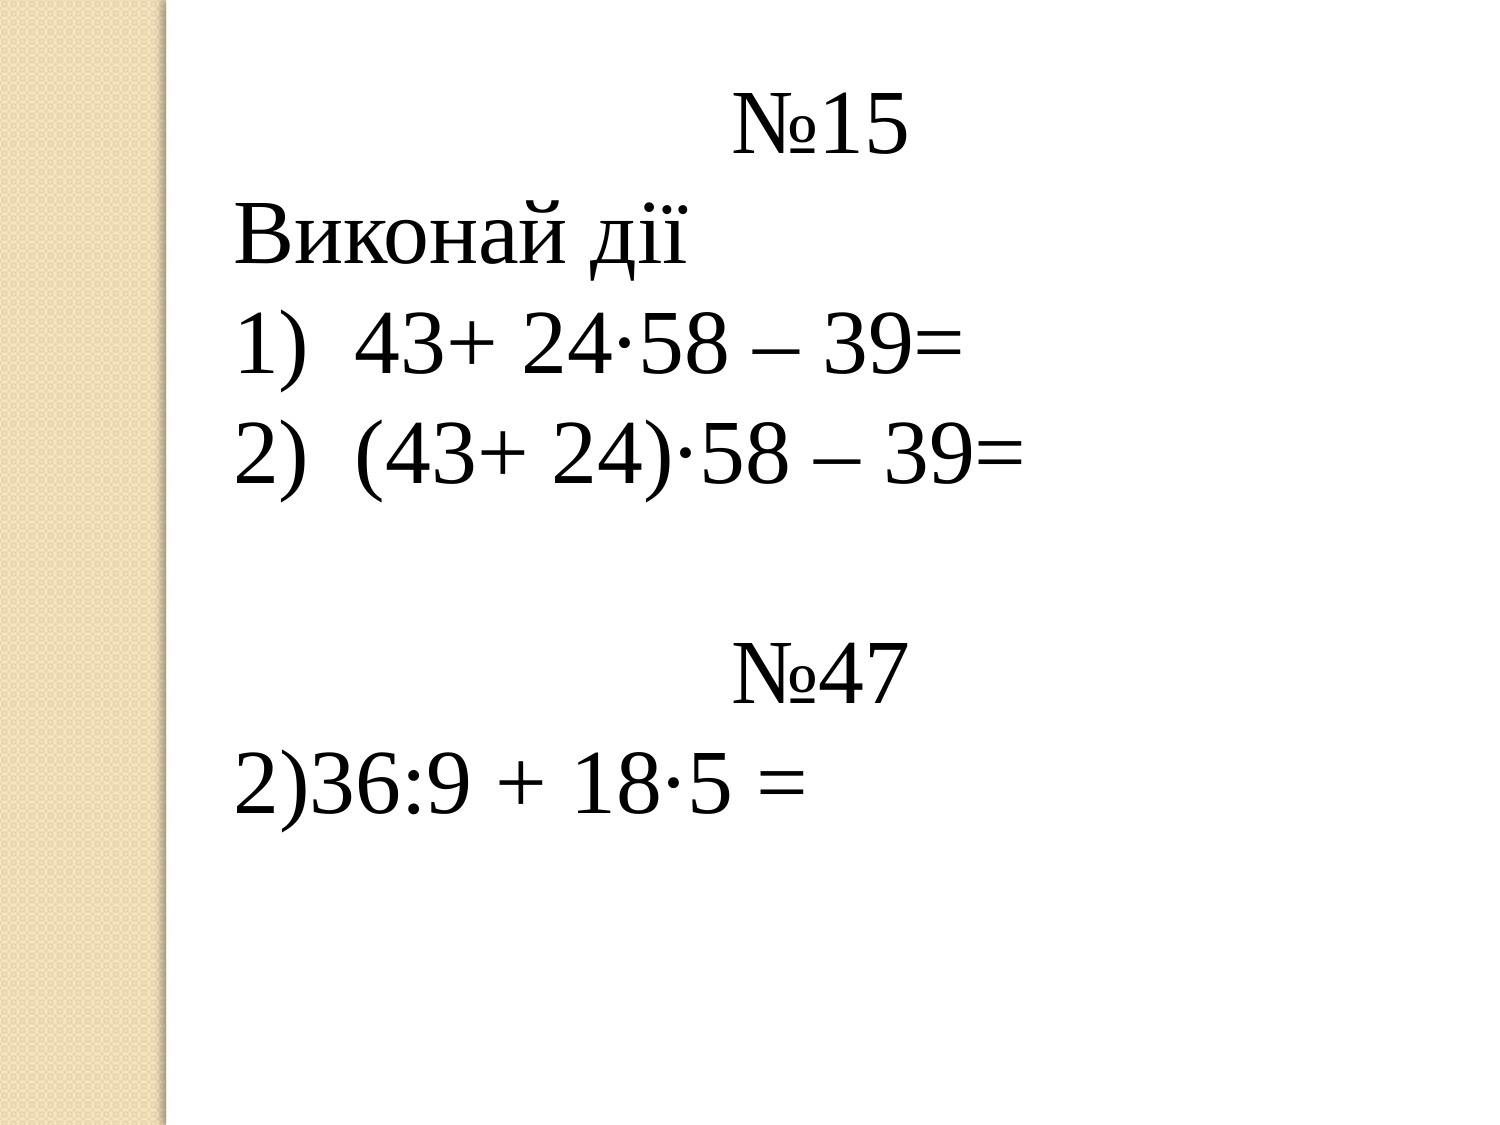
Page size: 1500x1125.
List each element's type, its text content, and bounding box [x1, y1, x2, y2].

text_box №15 Виконай дії 43+ 24·58 – 39= (43+ 24)·58 – 39= №47 2)36:9 + 18·5 = [218, 54, 1424, 1125]
